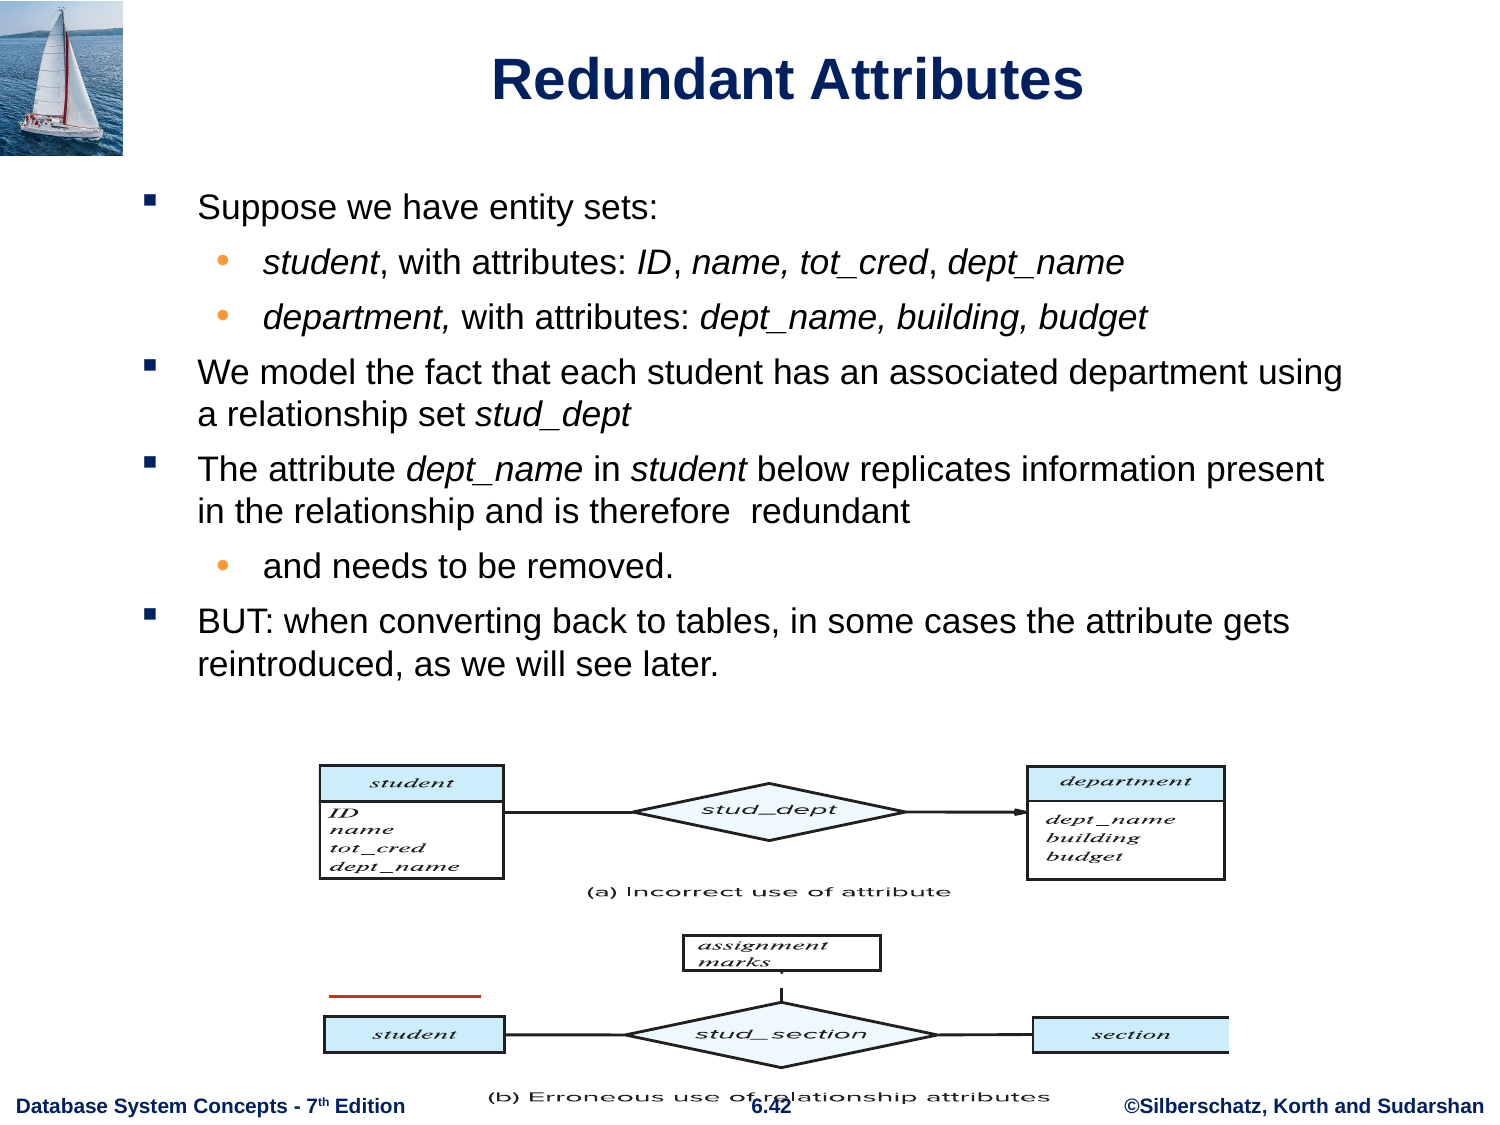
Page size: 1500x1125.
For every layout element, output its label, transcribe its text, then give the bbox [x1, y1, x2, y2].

list Suppose we have entity sets: student, with attributes: ID, name, tot_cred, dept_name department, with attributes: dept_name, building, budget We model the fact that each student has an associated department using a relationship set stud_dept The attribute dept_name in student below replicates information present in the relationship and is therefore redundant and needs to be removed. BUT: when converting back to tables, in some cases the attribute gets reintroduced, as we will see later. [126, 176, 1372, 720]
title Redundant Attributes [125, 18, 1452, 120]
picture [0, 1, 123, 156]
picture [317, 763, 1230, 1106]
